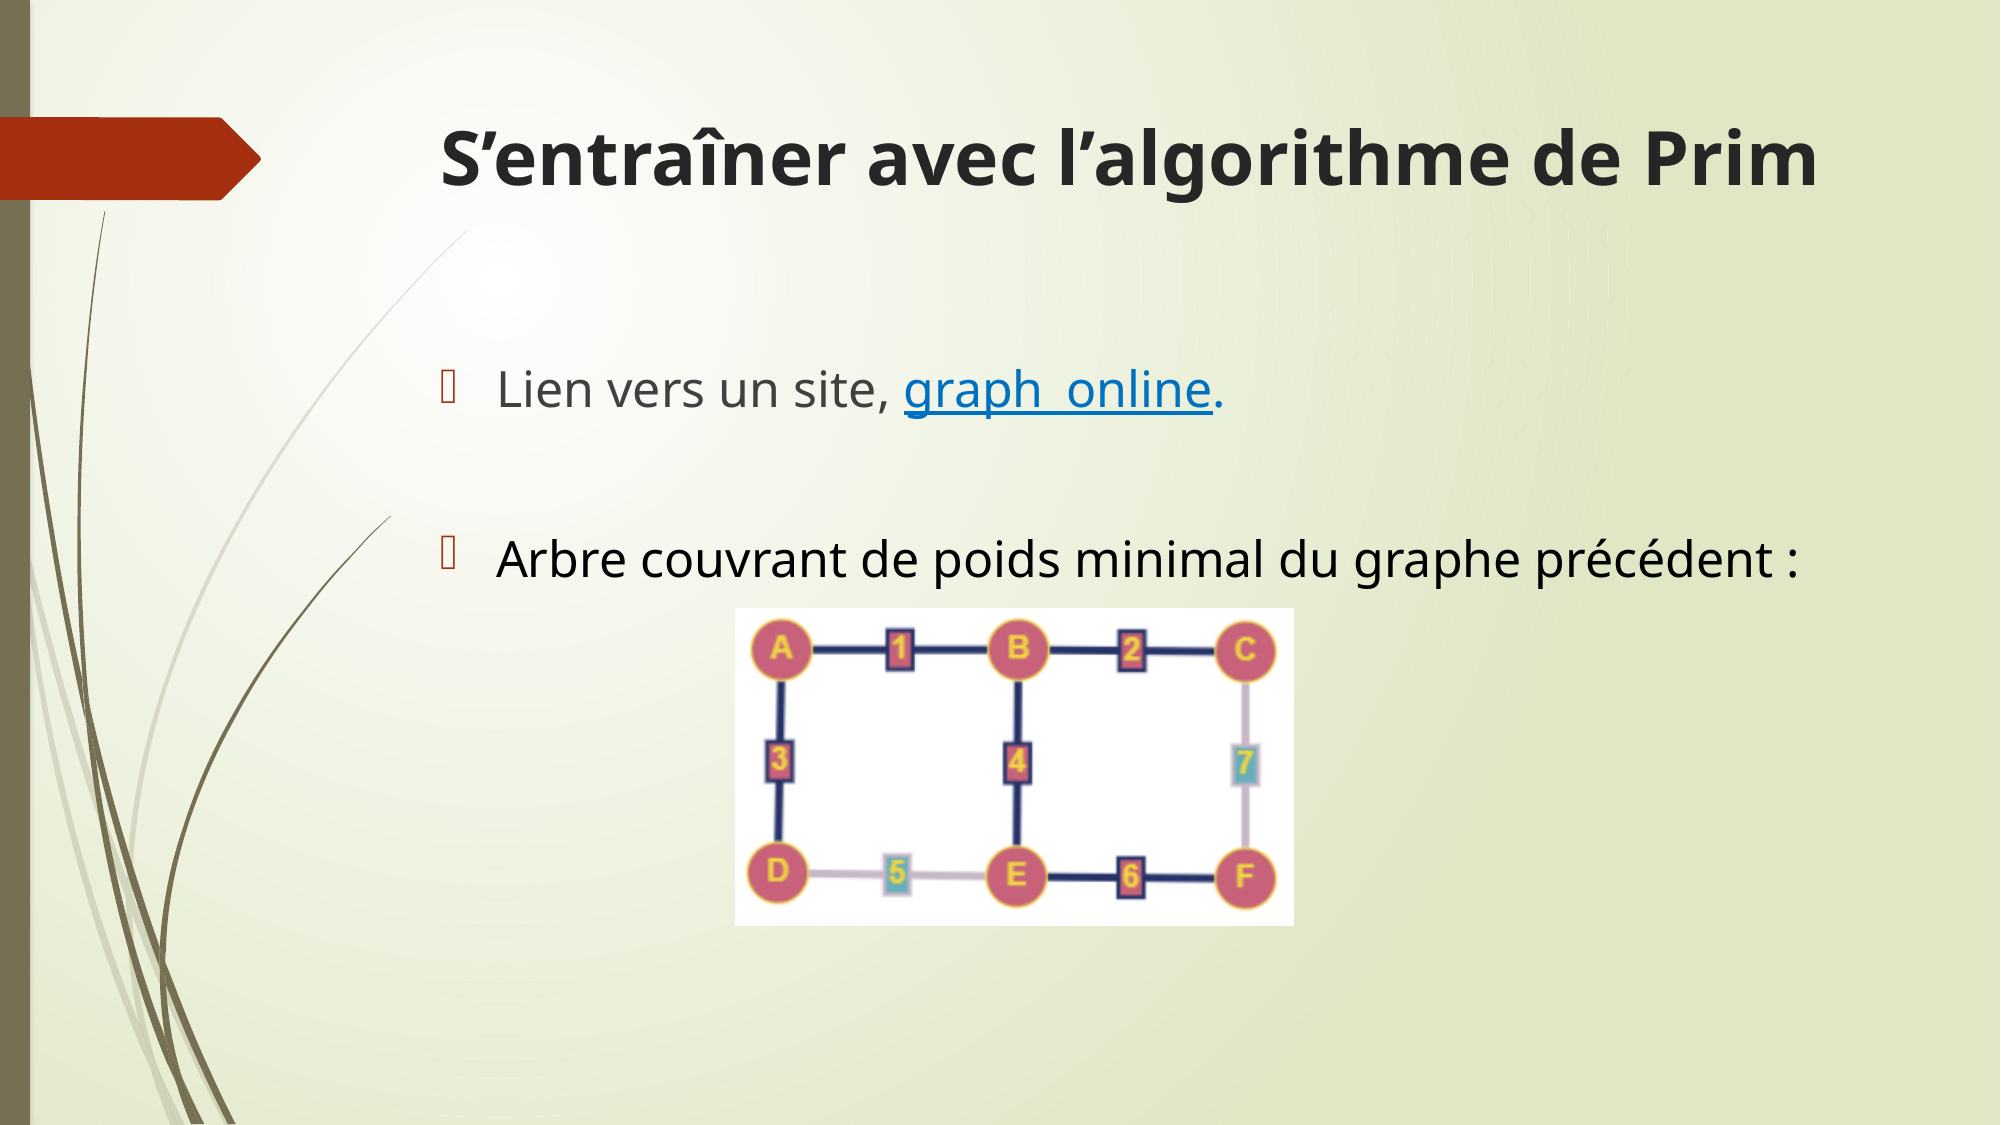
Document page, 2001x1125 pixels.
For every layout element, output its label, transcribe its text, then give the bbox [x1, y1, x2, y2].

title S’entraîner avec l’algorithme de Prim [425, 102, 1888, 313]
picture [735, 607, 1294, 926]
list Lien vers un site, graph_online. Arbre couvrant de poids minimal du graphe précédent : [424, 350, 1888, 970]
